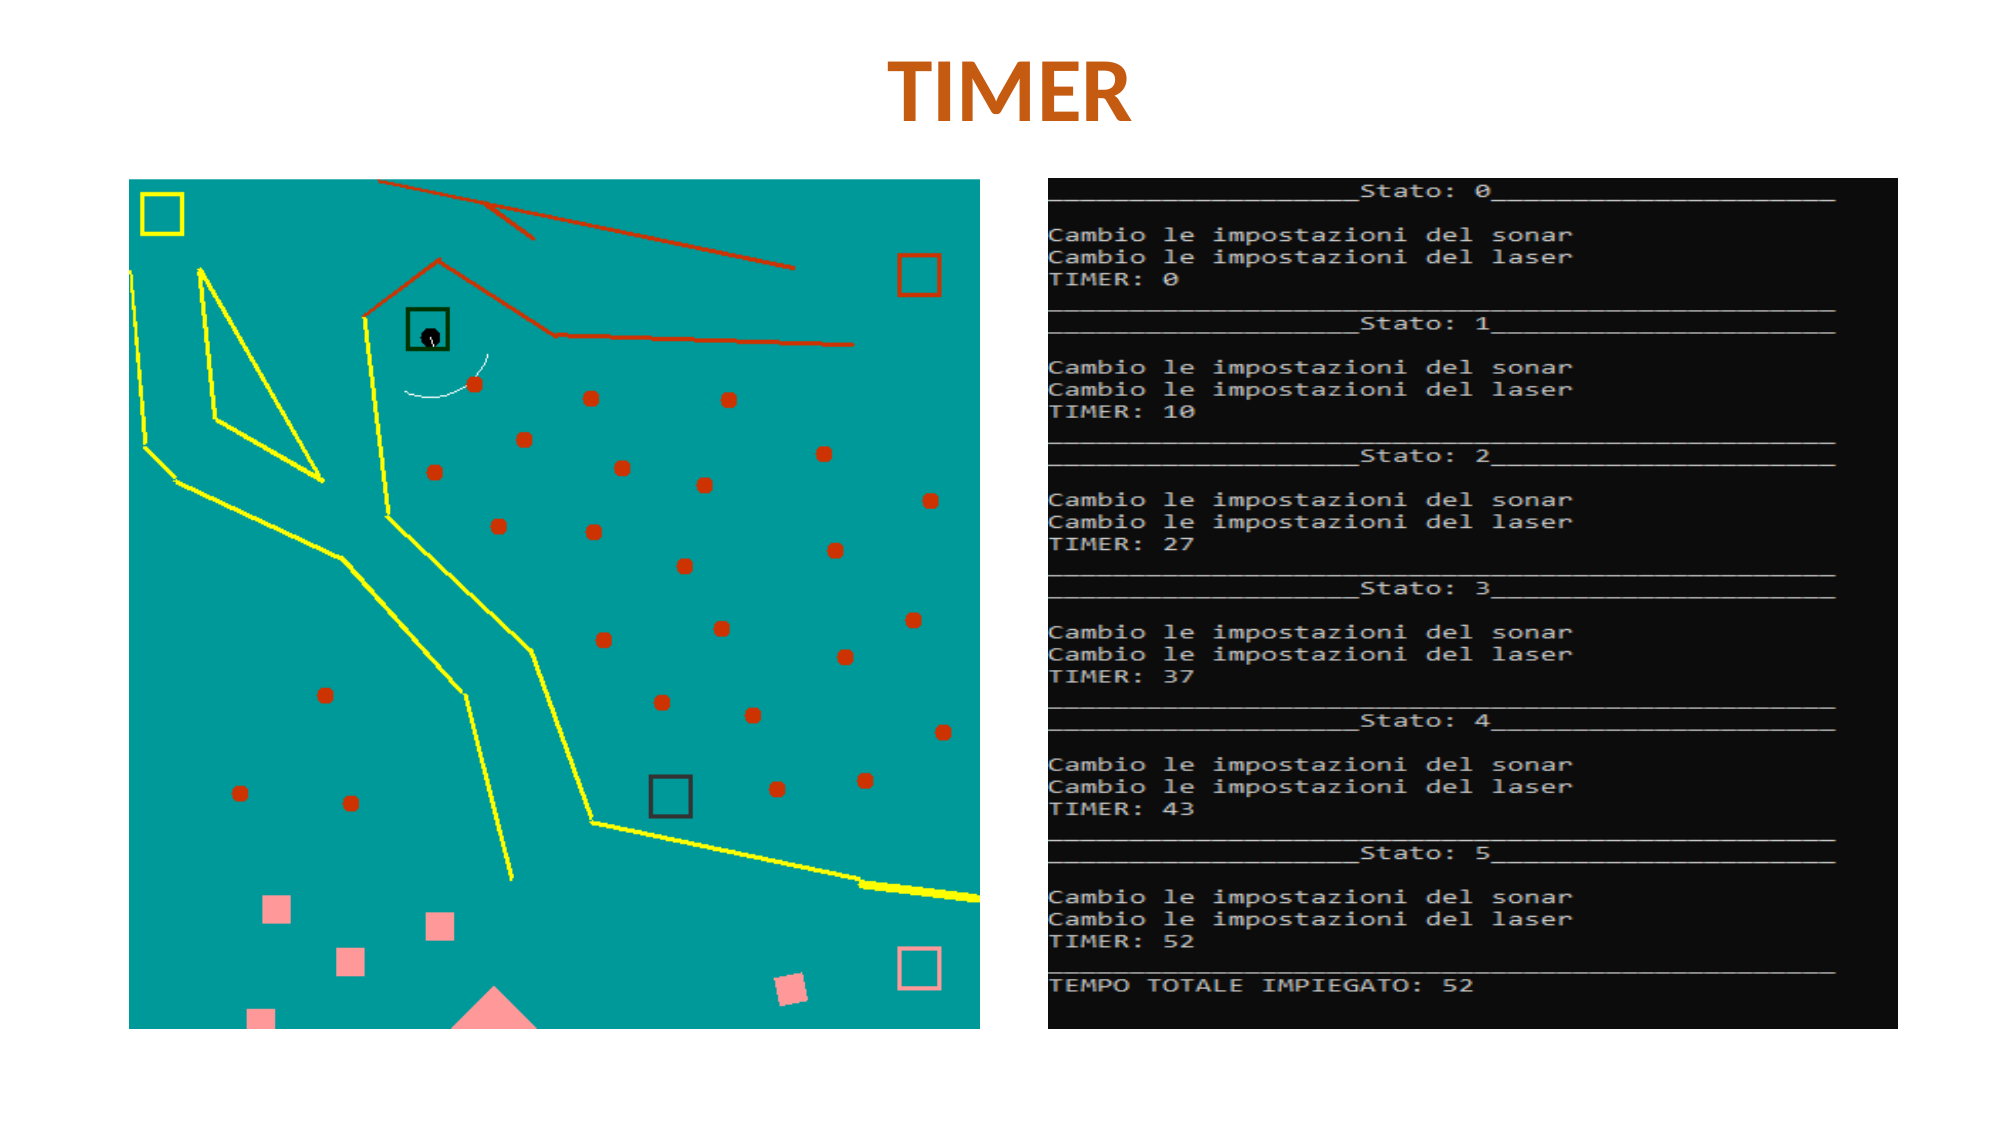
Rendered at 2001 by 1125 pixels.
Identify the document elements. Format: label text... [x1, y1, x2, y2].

picture [129, 178, 980, 1029]
text_box TIMER [851, 22, 1149, 147]
picture [1048, 178, 1898, 1029]
